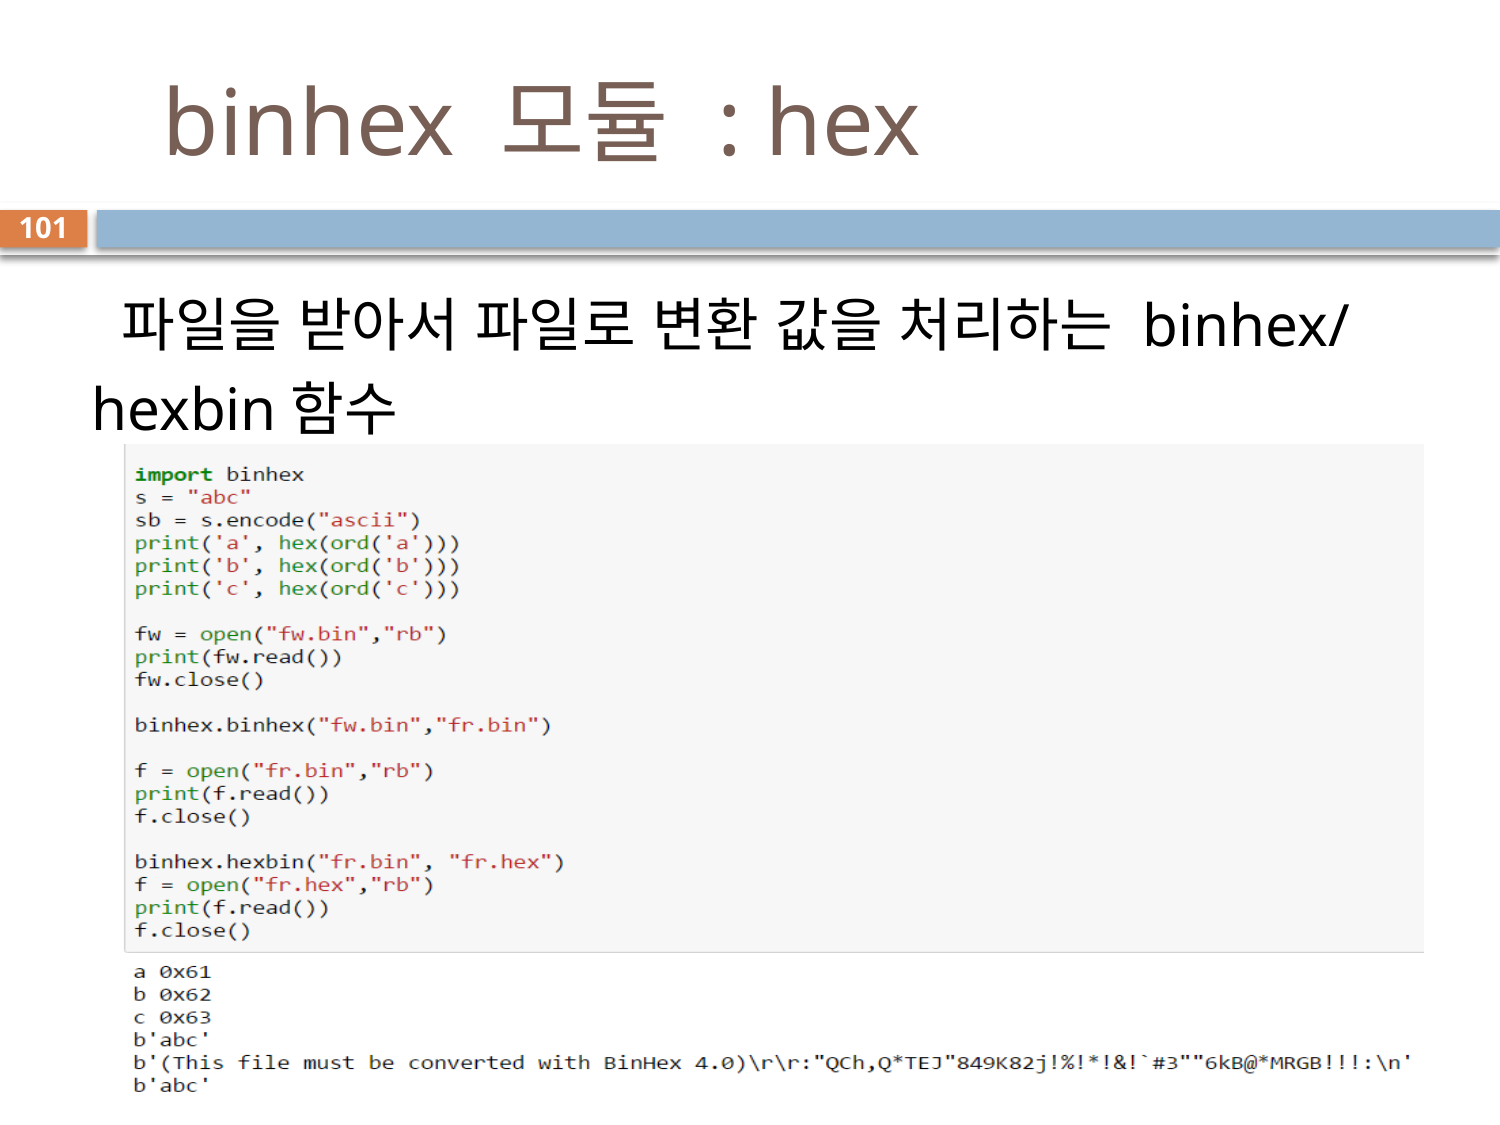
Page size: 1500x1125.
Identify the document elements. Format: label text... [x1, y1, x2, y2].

title binhex 모듈 : hex [100, 37, 1438, 200]
slide_number 101 [0, 208, 88, 249]
list 파일을 받아서 파일로 변환 값을 처리하는 binhex/hexbin함수 [76, 267, 1427, 492]
picture [111, 444, 1424, 1107]
